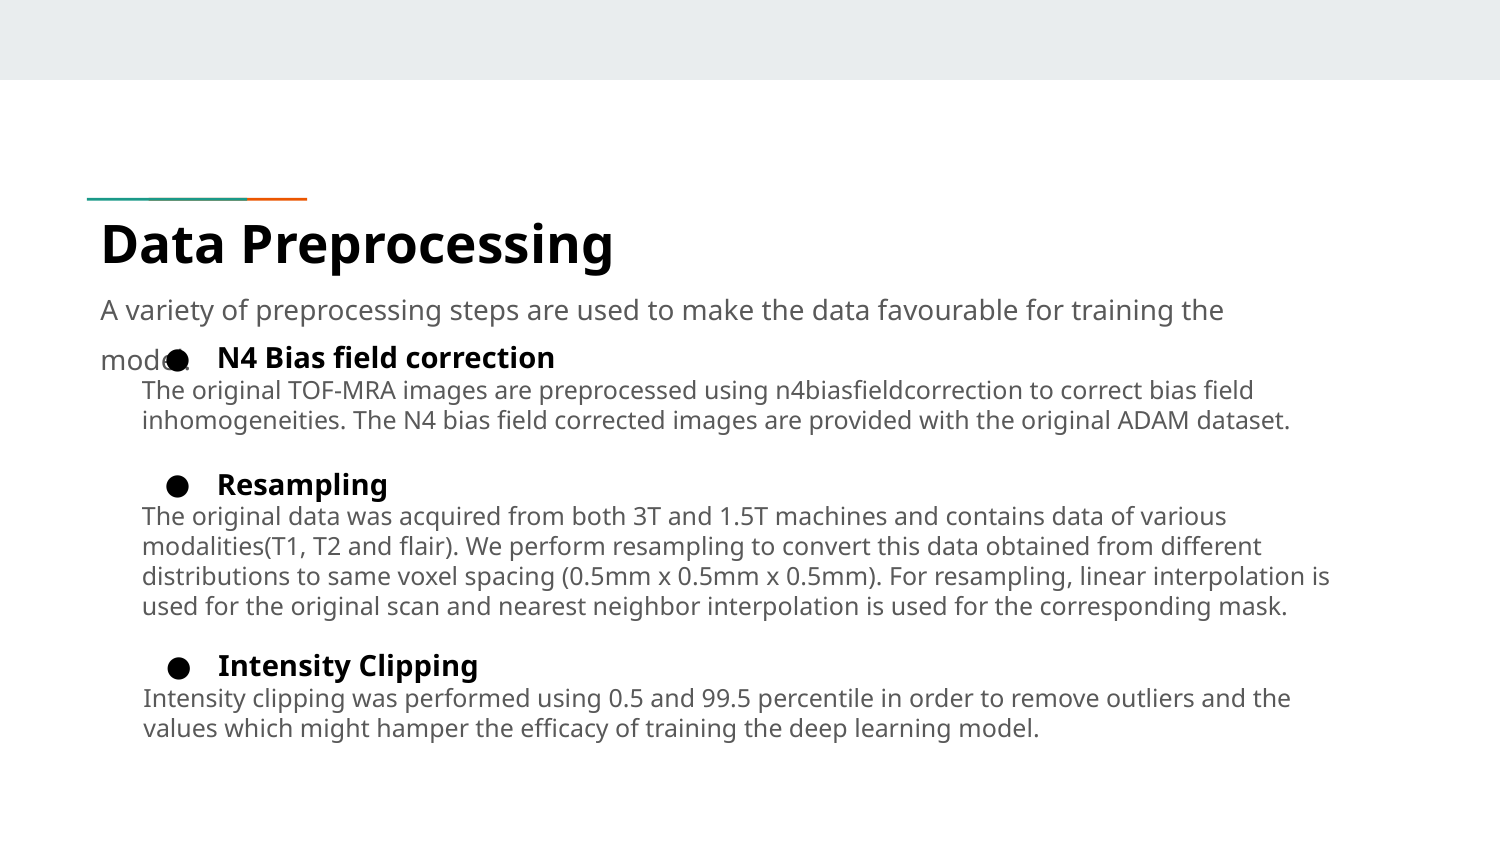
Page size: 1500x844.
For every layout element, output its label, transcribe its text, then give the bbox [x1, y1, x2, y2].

text_box Intensity Clipping Intensity clipping was performed using 0.5 and 99.5 percentile in order to remove outliers and the values which might hamper the efficacy of training the deep learning model. [128, 632, 1372, 758]
text_box N4 Bias field correction The original TOF-MRA images are preprocessed using n4biasfieldcorrection to correct bias field inhomogeneities. The N4 bias field corrected images are provided with the original ADAM dataset. [126, 324, 1371, 450]
title Data Preprocessing A variety of preprocessing steps are used to make the data favourable for training the model. [85, 203, 1329, 315]
text_box Resampling The original data was acquired from both 3T and 1.5T machines and contains data of various modalities(T1, T2 and flair). We perform resampling to convert this data obtained from different distributions to same voxel spacing (0.5mm x 0.5mm x 0.5mm). For resampling, linear interpolation is used for the original scan and nearest neighbor interpolation is used for the corresponding mask. [126, 450, 1371, 636]
